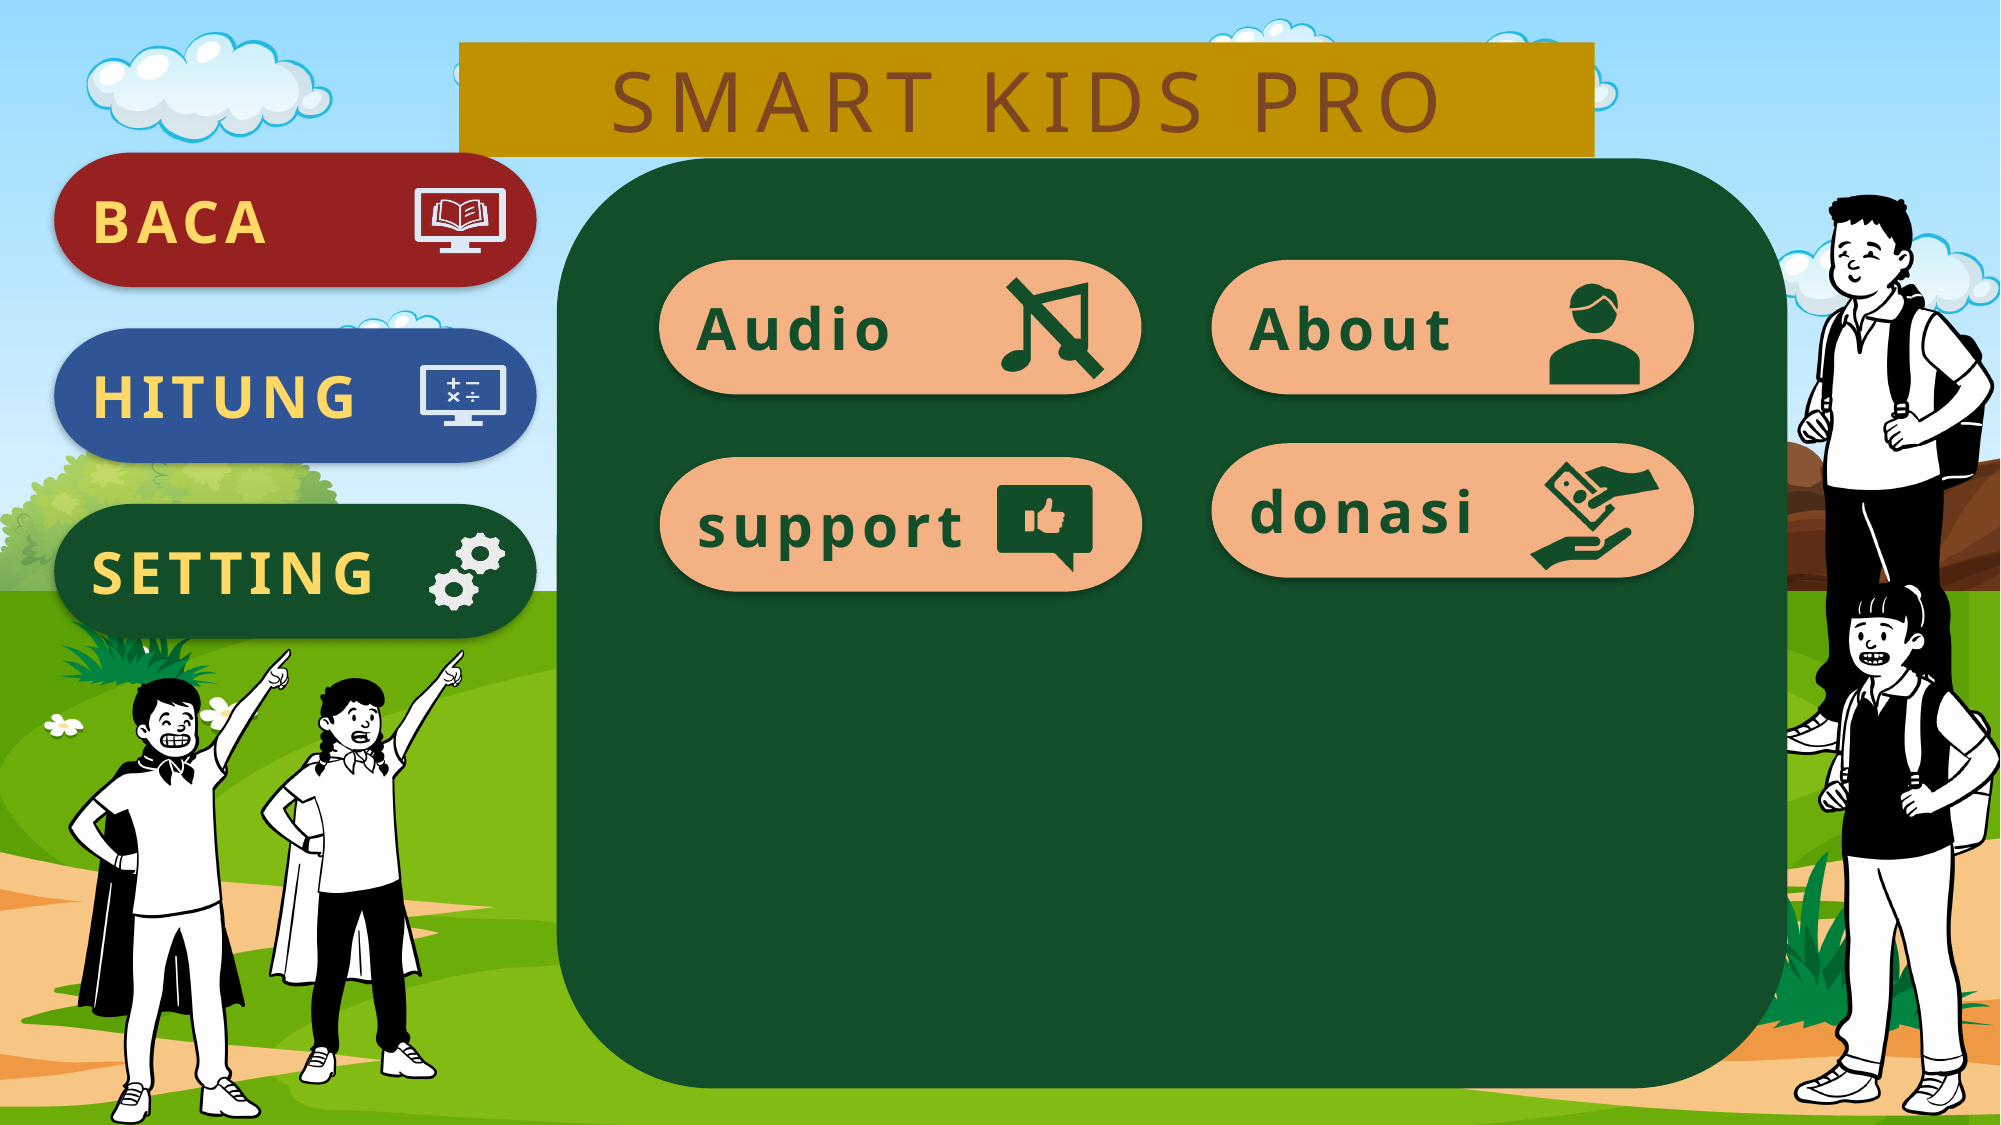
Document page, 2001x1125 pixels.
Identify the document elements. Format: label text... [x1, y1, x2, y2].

text_box SMART KIDS PRO [459, 42, 1595, 157]
picture [0, 0, 2001, 1125]
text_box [54, 152, 537, 639]
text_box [556, 158, 1788, 1089]
